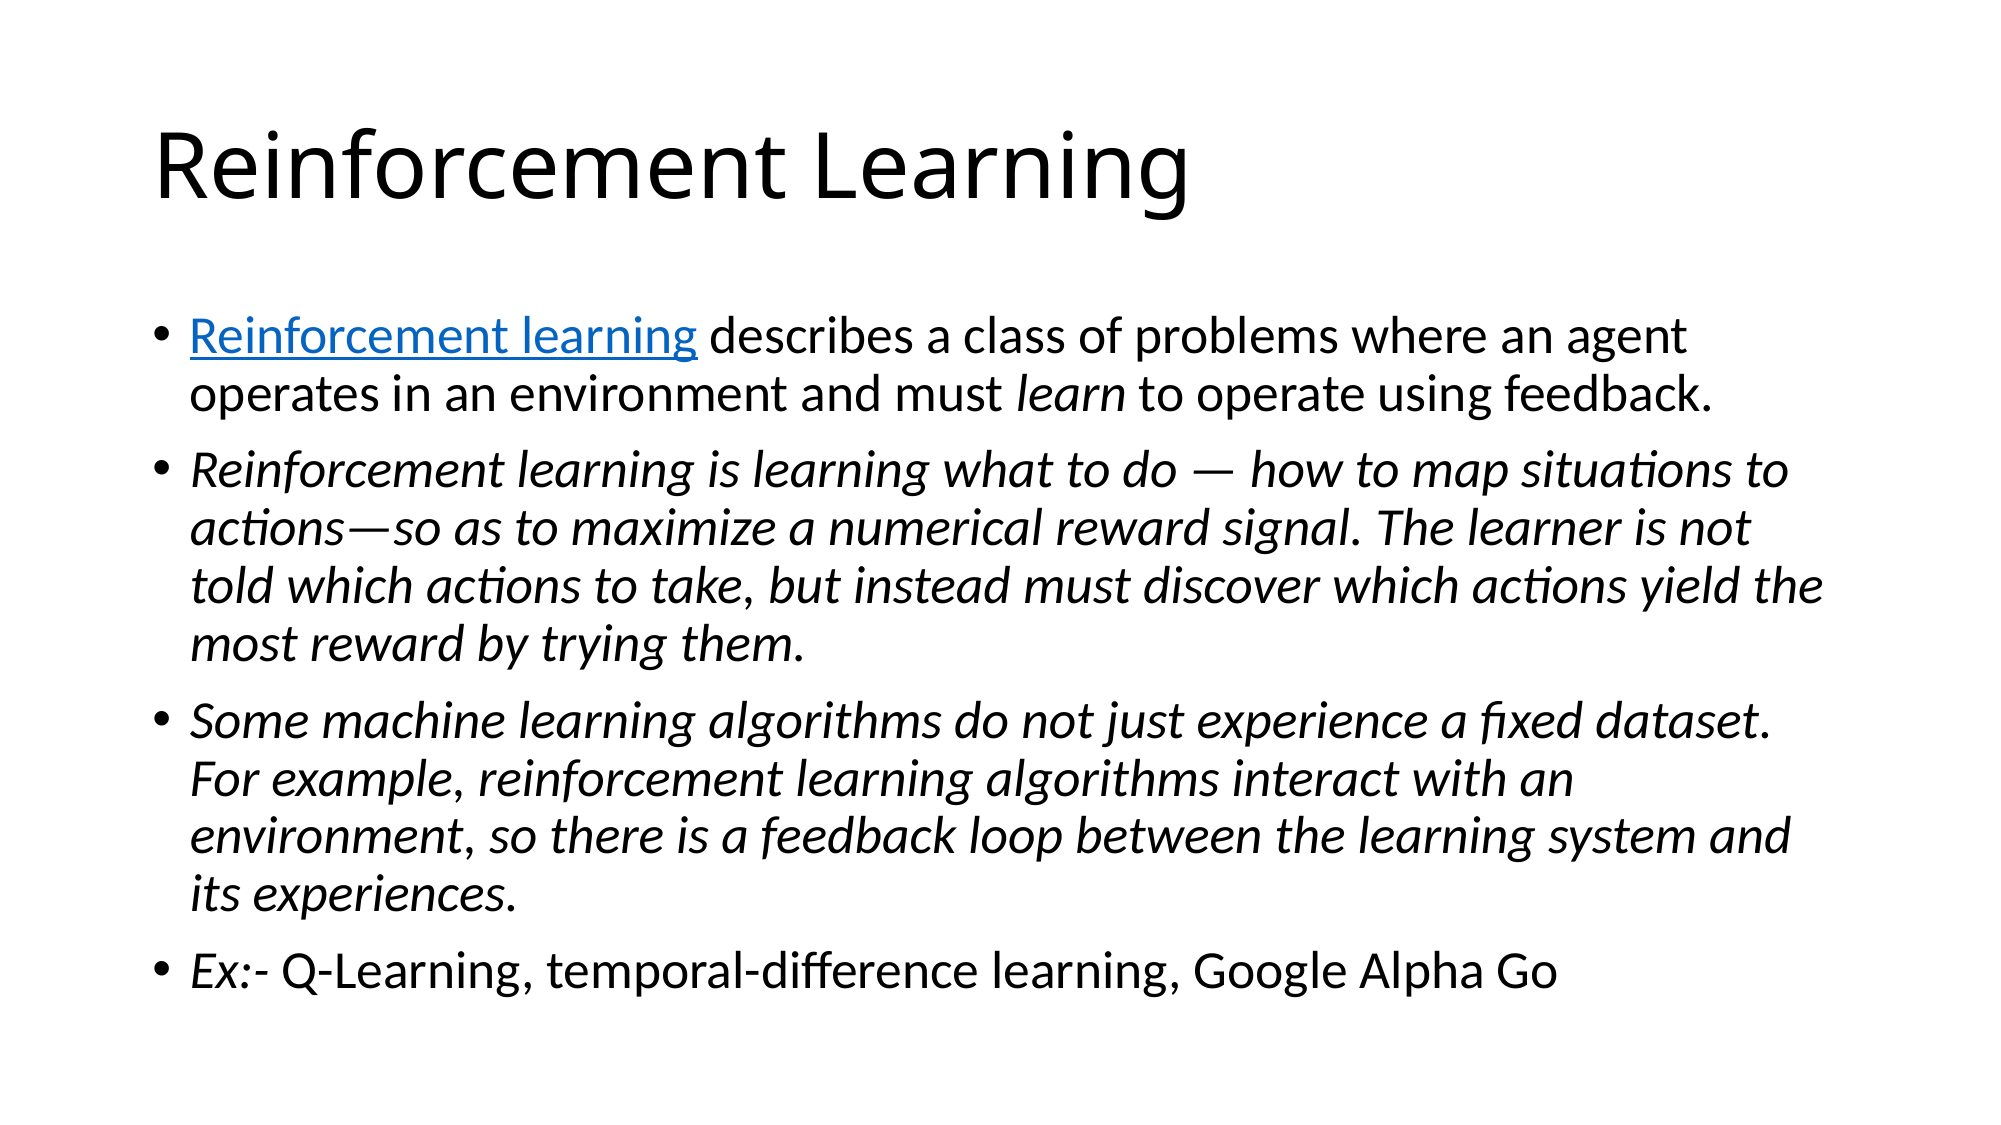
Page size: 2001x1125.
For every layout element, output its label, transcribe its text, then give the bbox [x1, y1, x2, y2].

list Reinforcement learning describes a class of problems where an agent operates in an environment and must learn to operate using feedback. Reinforcement learning is learning what to do — how to map situations to actions—so as to maximize a numerical reward signal. The learner is not told which actions to take, but instead must discover which actions yield the most reward by trying them. Some machine learning algorithms do not just experience a fixed dataset. For example, reinforcement learning algorithms interact with an environment, so there is a feedback loop between the learning system and its experiences. Ex:- Q-Learning, temporal-difference learning, Google Alpha Go [137, 299, 1863, 1014]
title Reinforcement Learning [137, 59, 1863, 278]
